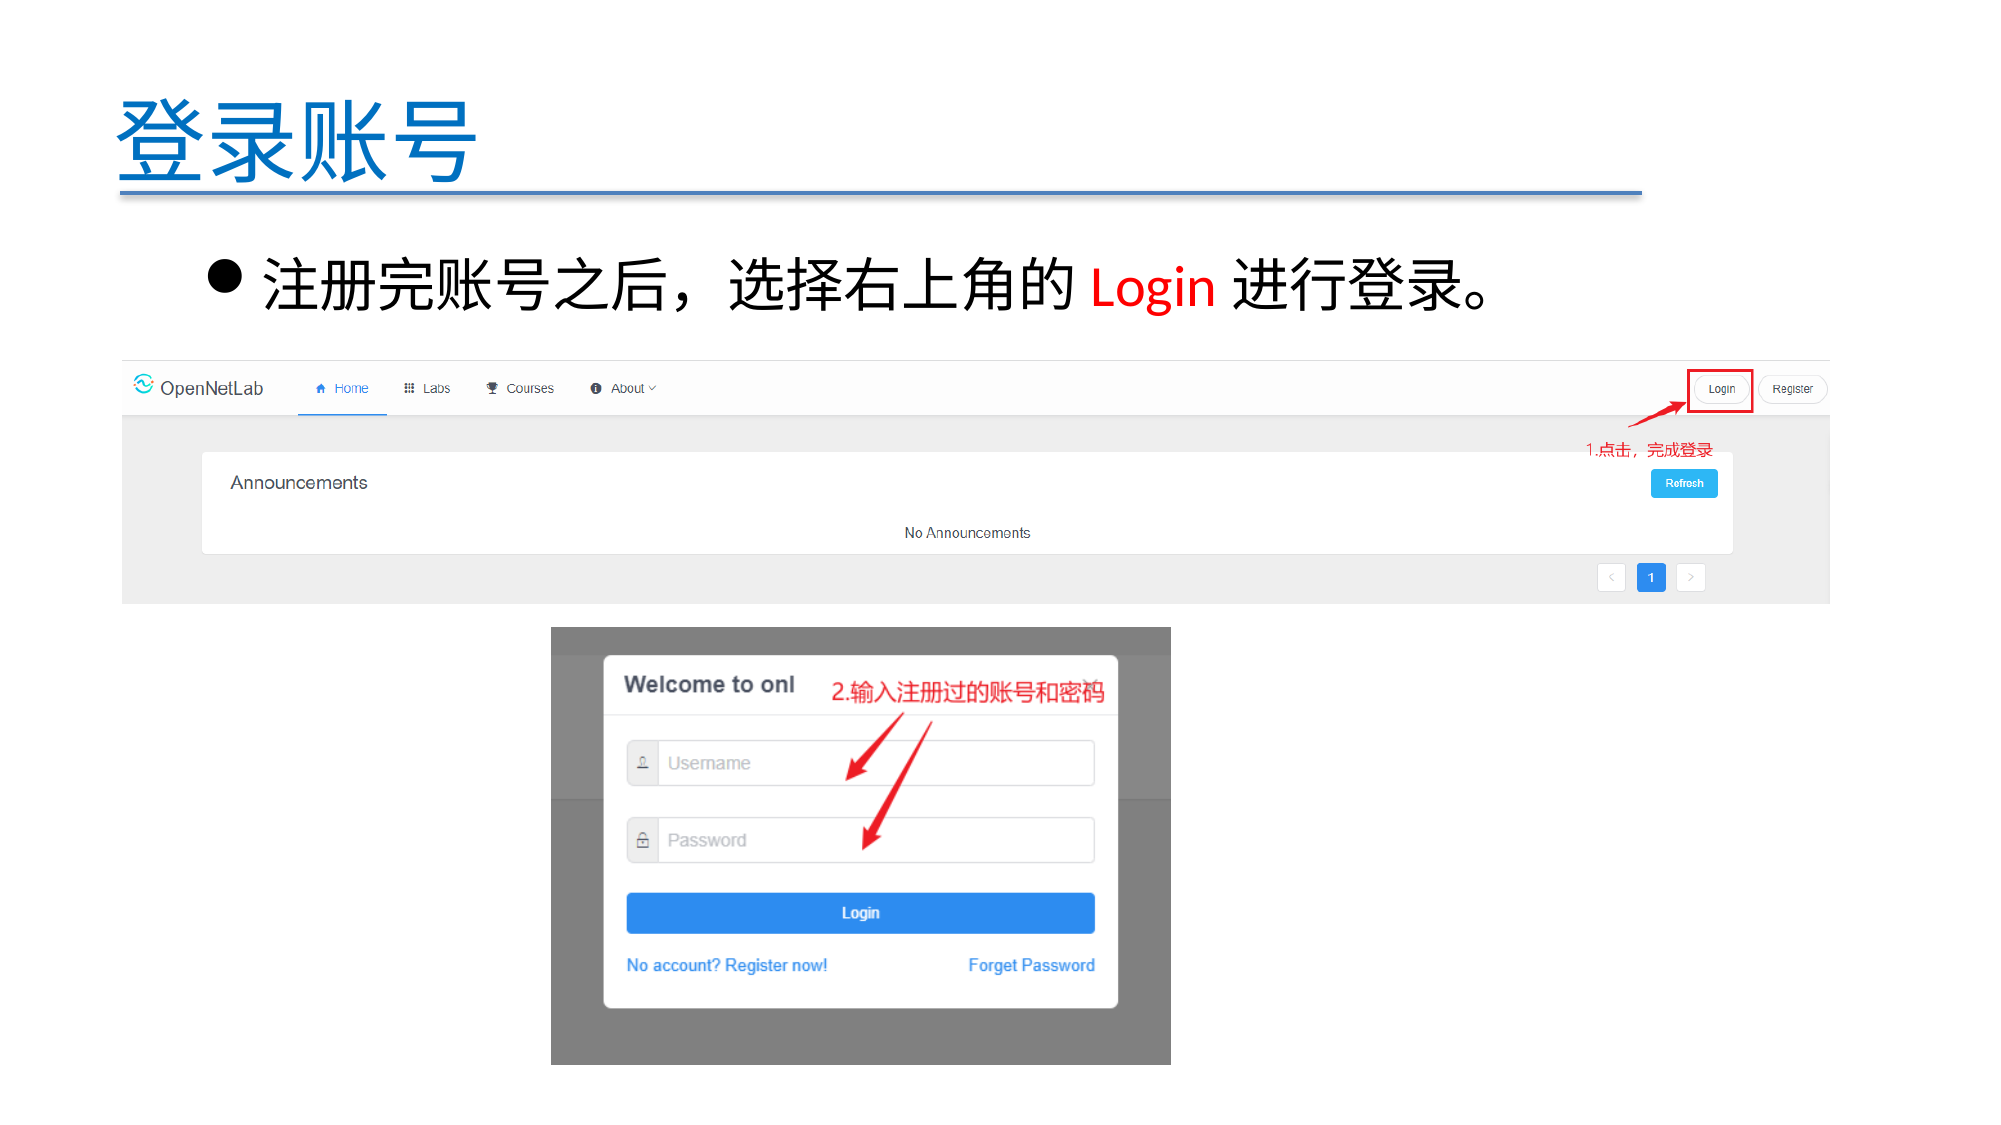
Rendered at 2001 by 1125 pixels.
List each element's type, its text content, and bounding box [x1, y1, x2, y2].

title 登录账号 [99, 45, 1900, 233]
picture [551, 626, 1171, 1066]
picture [121, 356, 1830, 605]
list 注册完账号之后，选择右上角的Login进行登录。 [113, 241, 1610, 1094]
